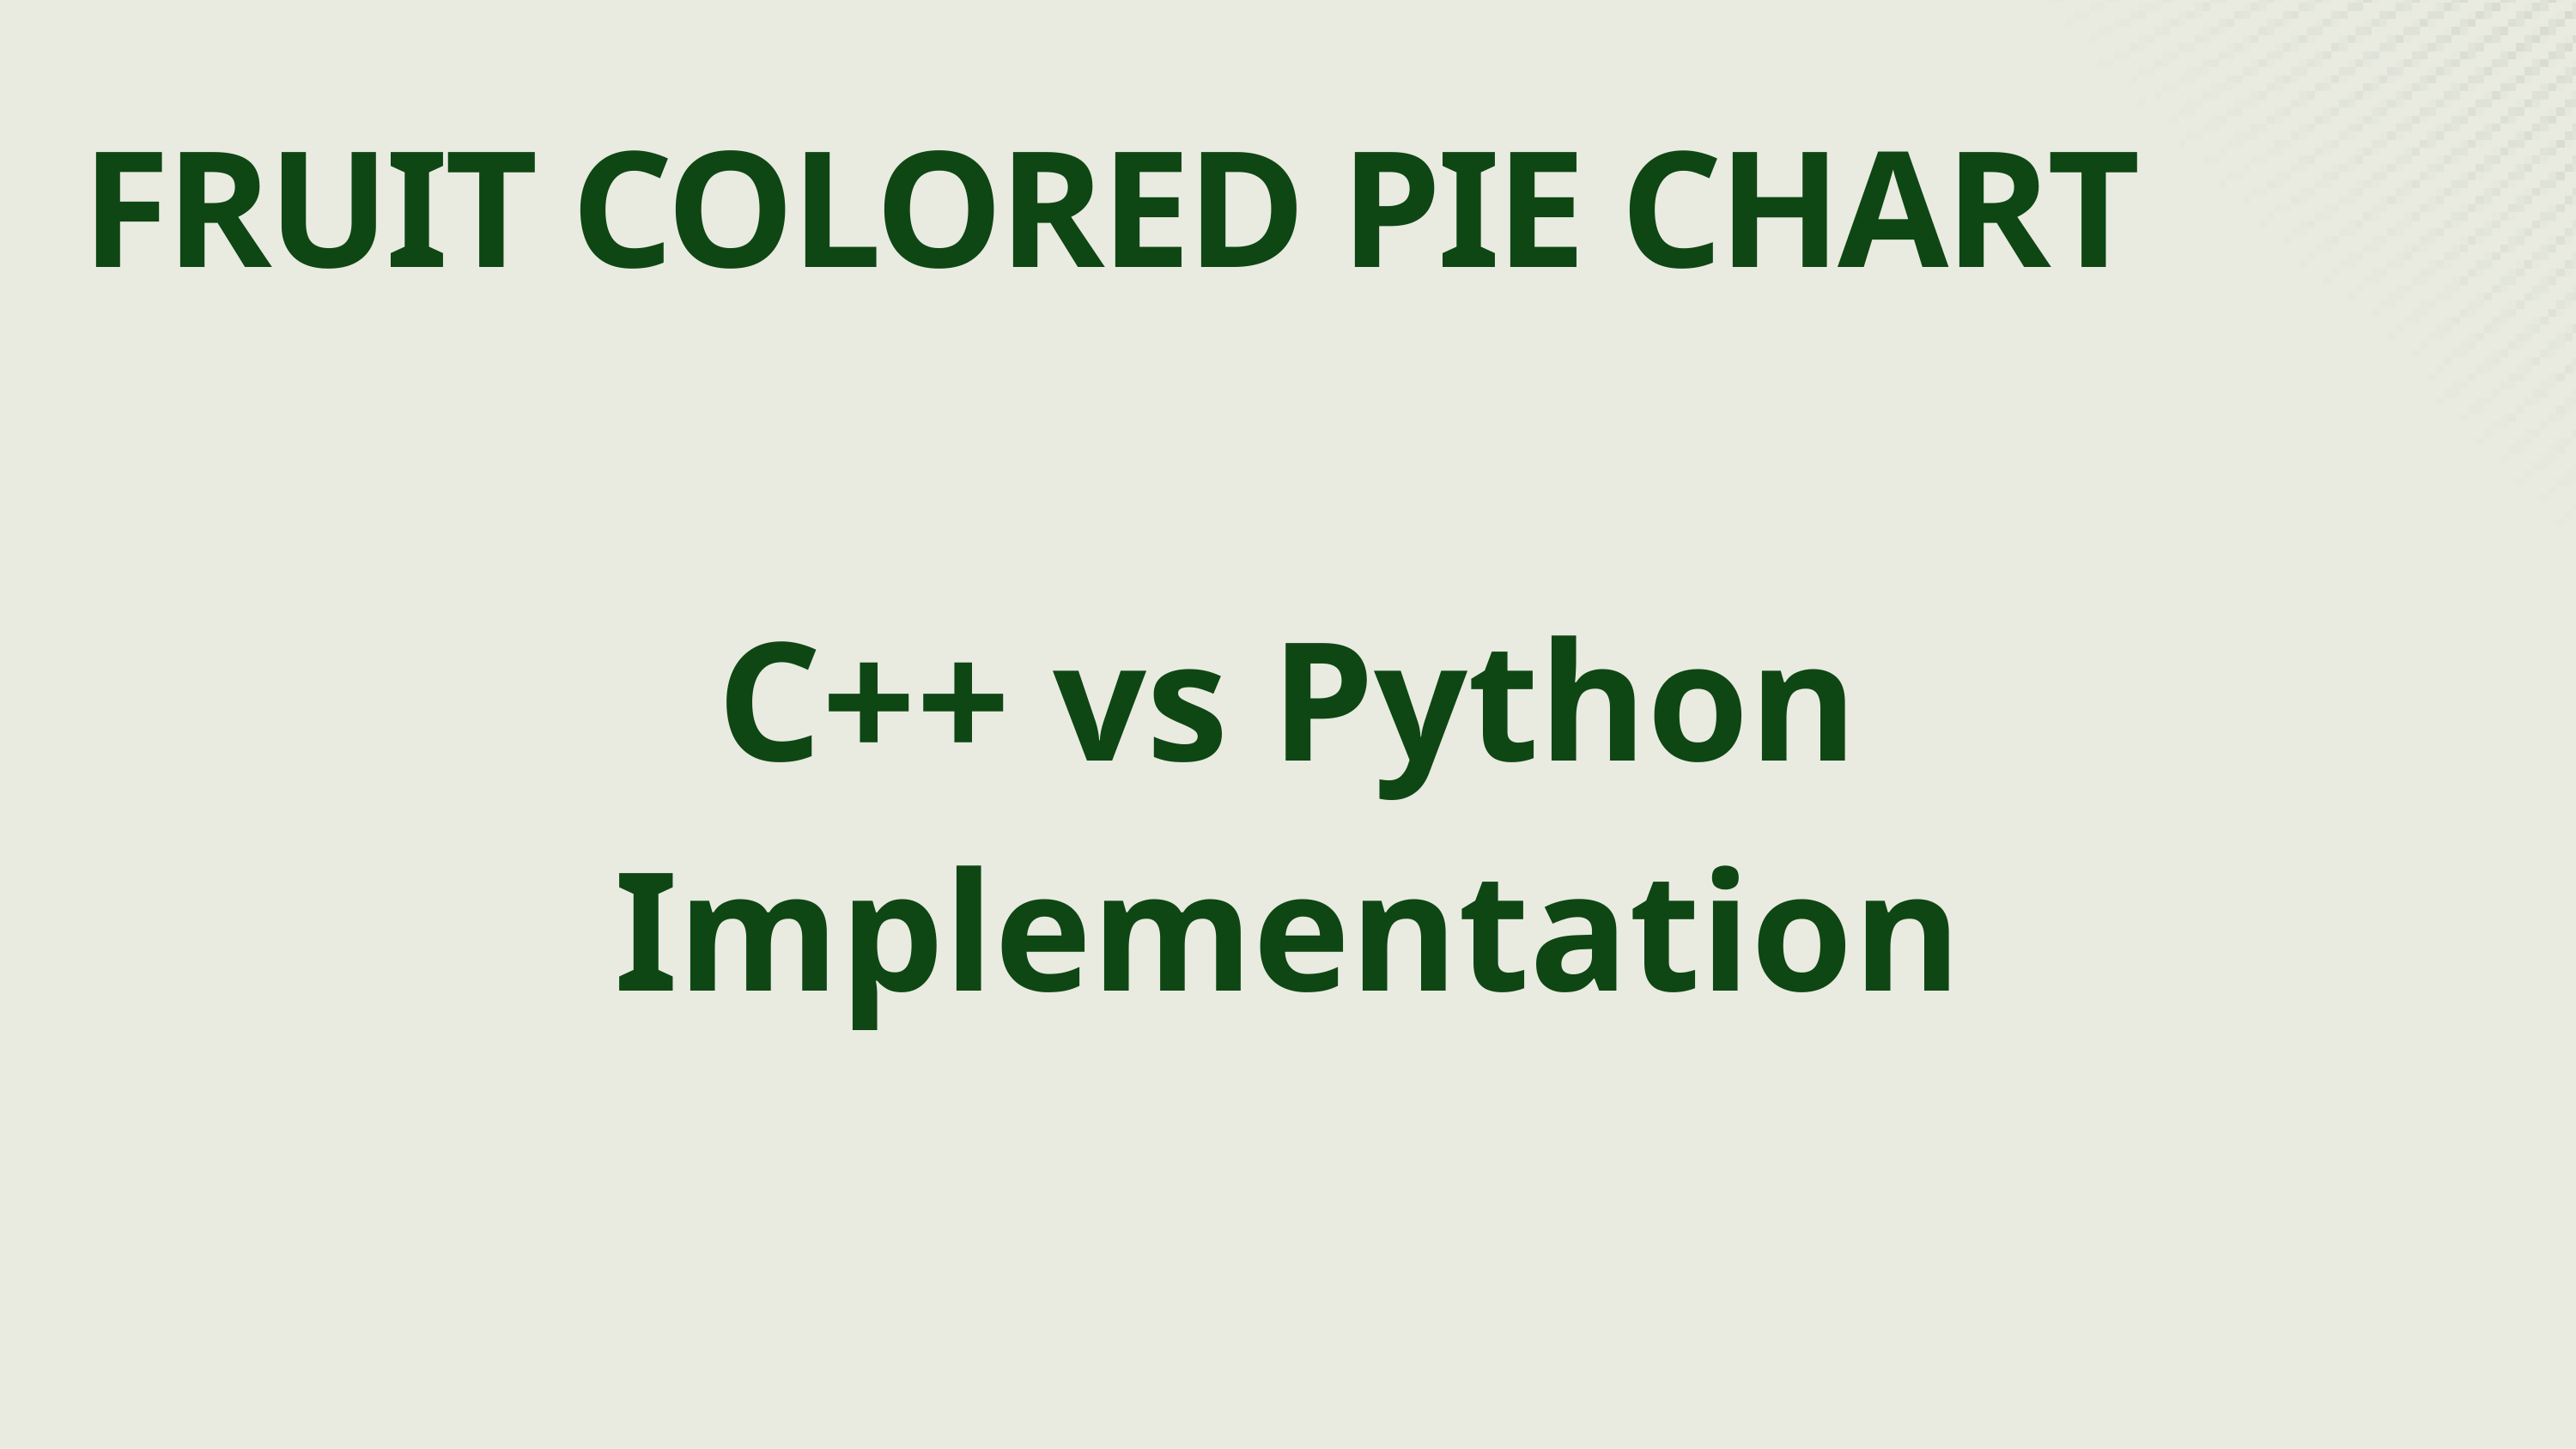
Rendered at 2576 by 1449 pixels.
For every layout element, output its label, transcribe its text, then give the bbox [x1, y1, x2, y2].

text_box FRUIT COLORED PIE CHART [82, 159, 1607, 300]
text_box [1607, 0, 2576, 1449]
text_box C++ vs Python Implementation [534, 563, 2042, 1025]
